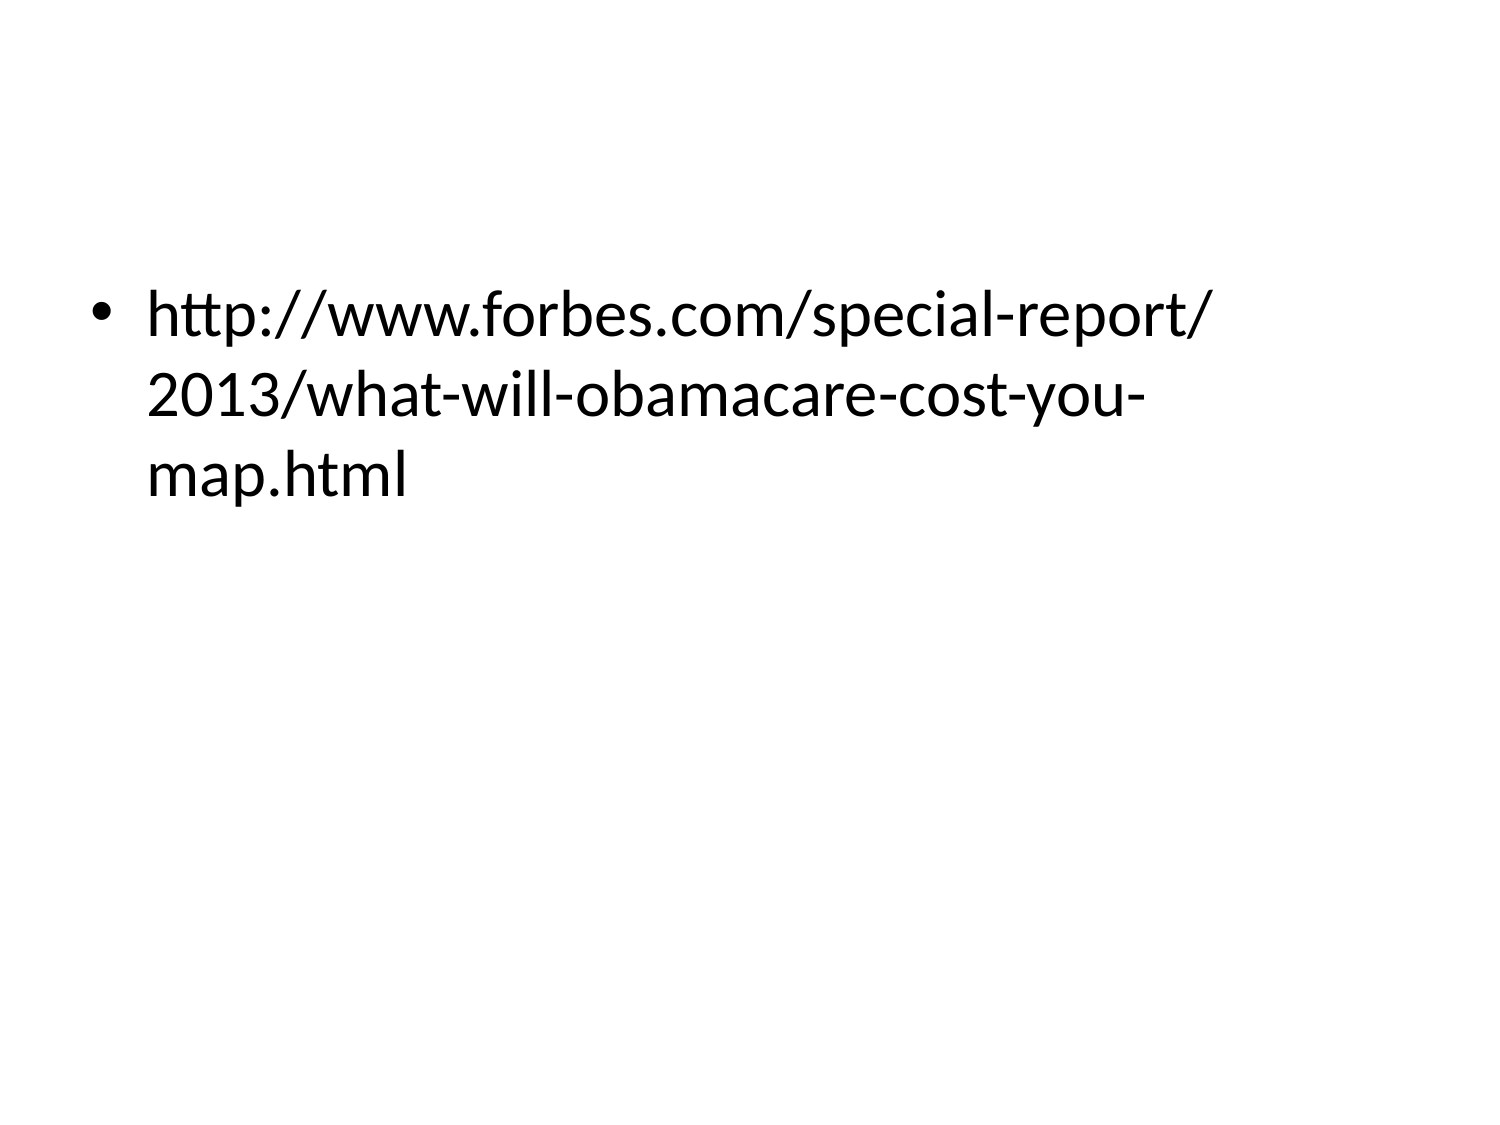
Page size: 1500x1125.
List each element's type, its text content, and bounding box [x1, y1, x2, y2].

list http://www.forbes.com/special-report/2013/what-will-obamacare-cost-you-map.html [74, 262, 1426, 916]
